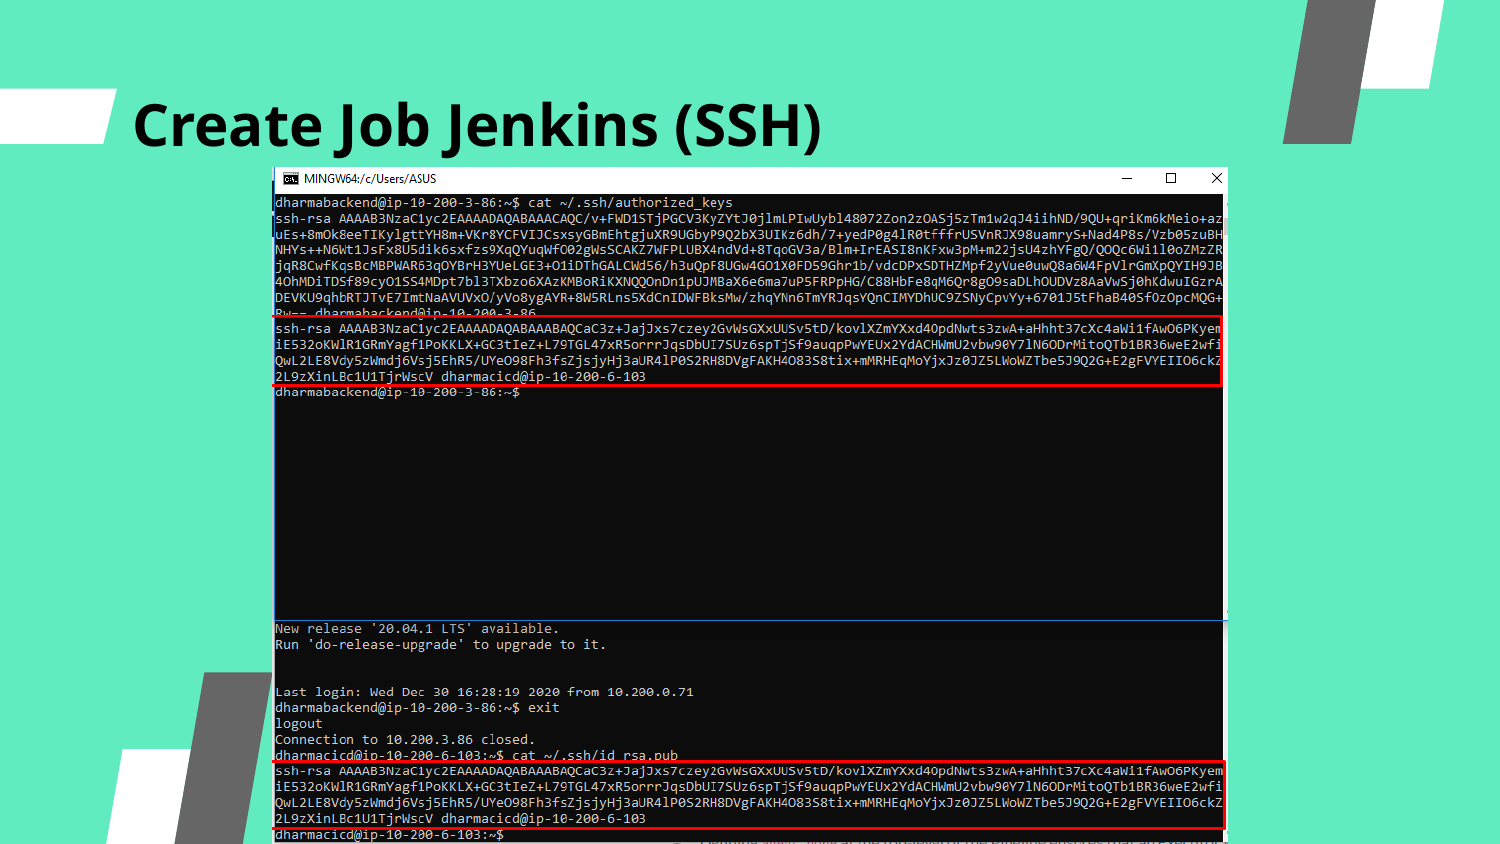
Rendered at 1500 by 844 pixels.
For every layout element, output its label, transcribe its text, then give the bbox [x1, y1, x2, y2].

text_box [1360, 0, 1445, 89]
text_box [174, 672, 266, 844]
text_box [1282, 0, 1375, 144]
text_box [106, 749, 190, 844]
picture [272, 167, 1228, 844]
title Create Job Jenkins (SSH) [116, 73, 1383, 168]
